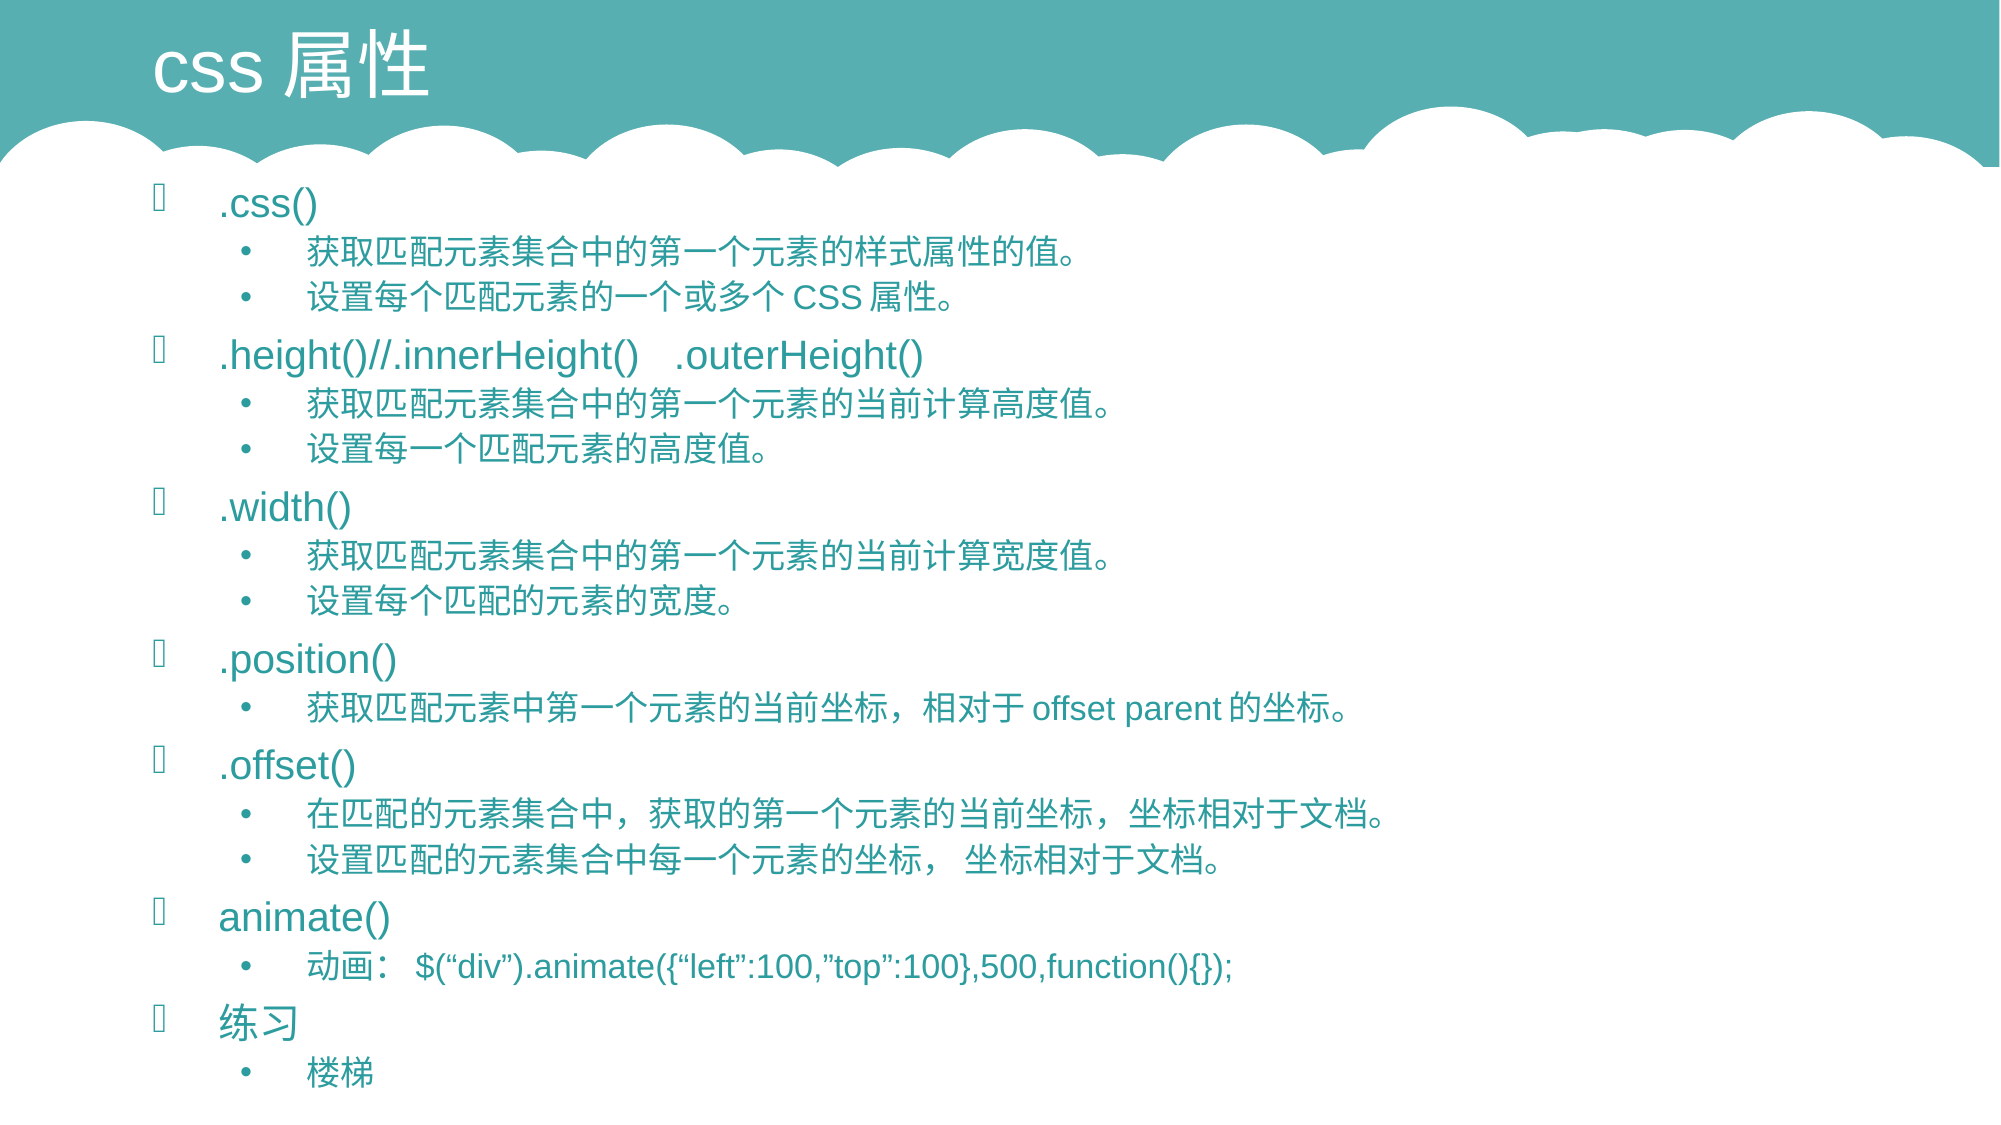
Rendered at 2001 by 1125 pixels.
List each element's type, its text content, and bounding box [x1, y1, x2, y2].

title css属性 [137, 9, 1863, 129]
list .css() 获取匹配元素集合中的第一个元素的样式属性的值。 设置每个匹配元素的一个或多个CSS属性。 .height()//.innerHeight() .outerHeight() 获取匹配元素集合中的第一个元素的当前计算高度值。 设置每一个匹配元素的高度值。 .width() 获取匹配元素集合中的第一个元素的当前计算宽度值。 设置每个匹配的元素的宽度。 .position() 获取匹配元素中第一个元素的当前坐标，相对于offset parent的坐标。 .offset() 在匹配的元素集合中，获取的第一个元素的当前坐标，坐标相对于文档。 设置匹配的元素集合中每一个元素的坐标， 坐标相对于文档。 animate() 动画：$(“div”).animate({“left”:100,”top”:100},500,function(){}); 练习 楼梯 [137, 174, 1863, 1112]
